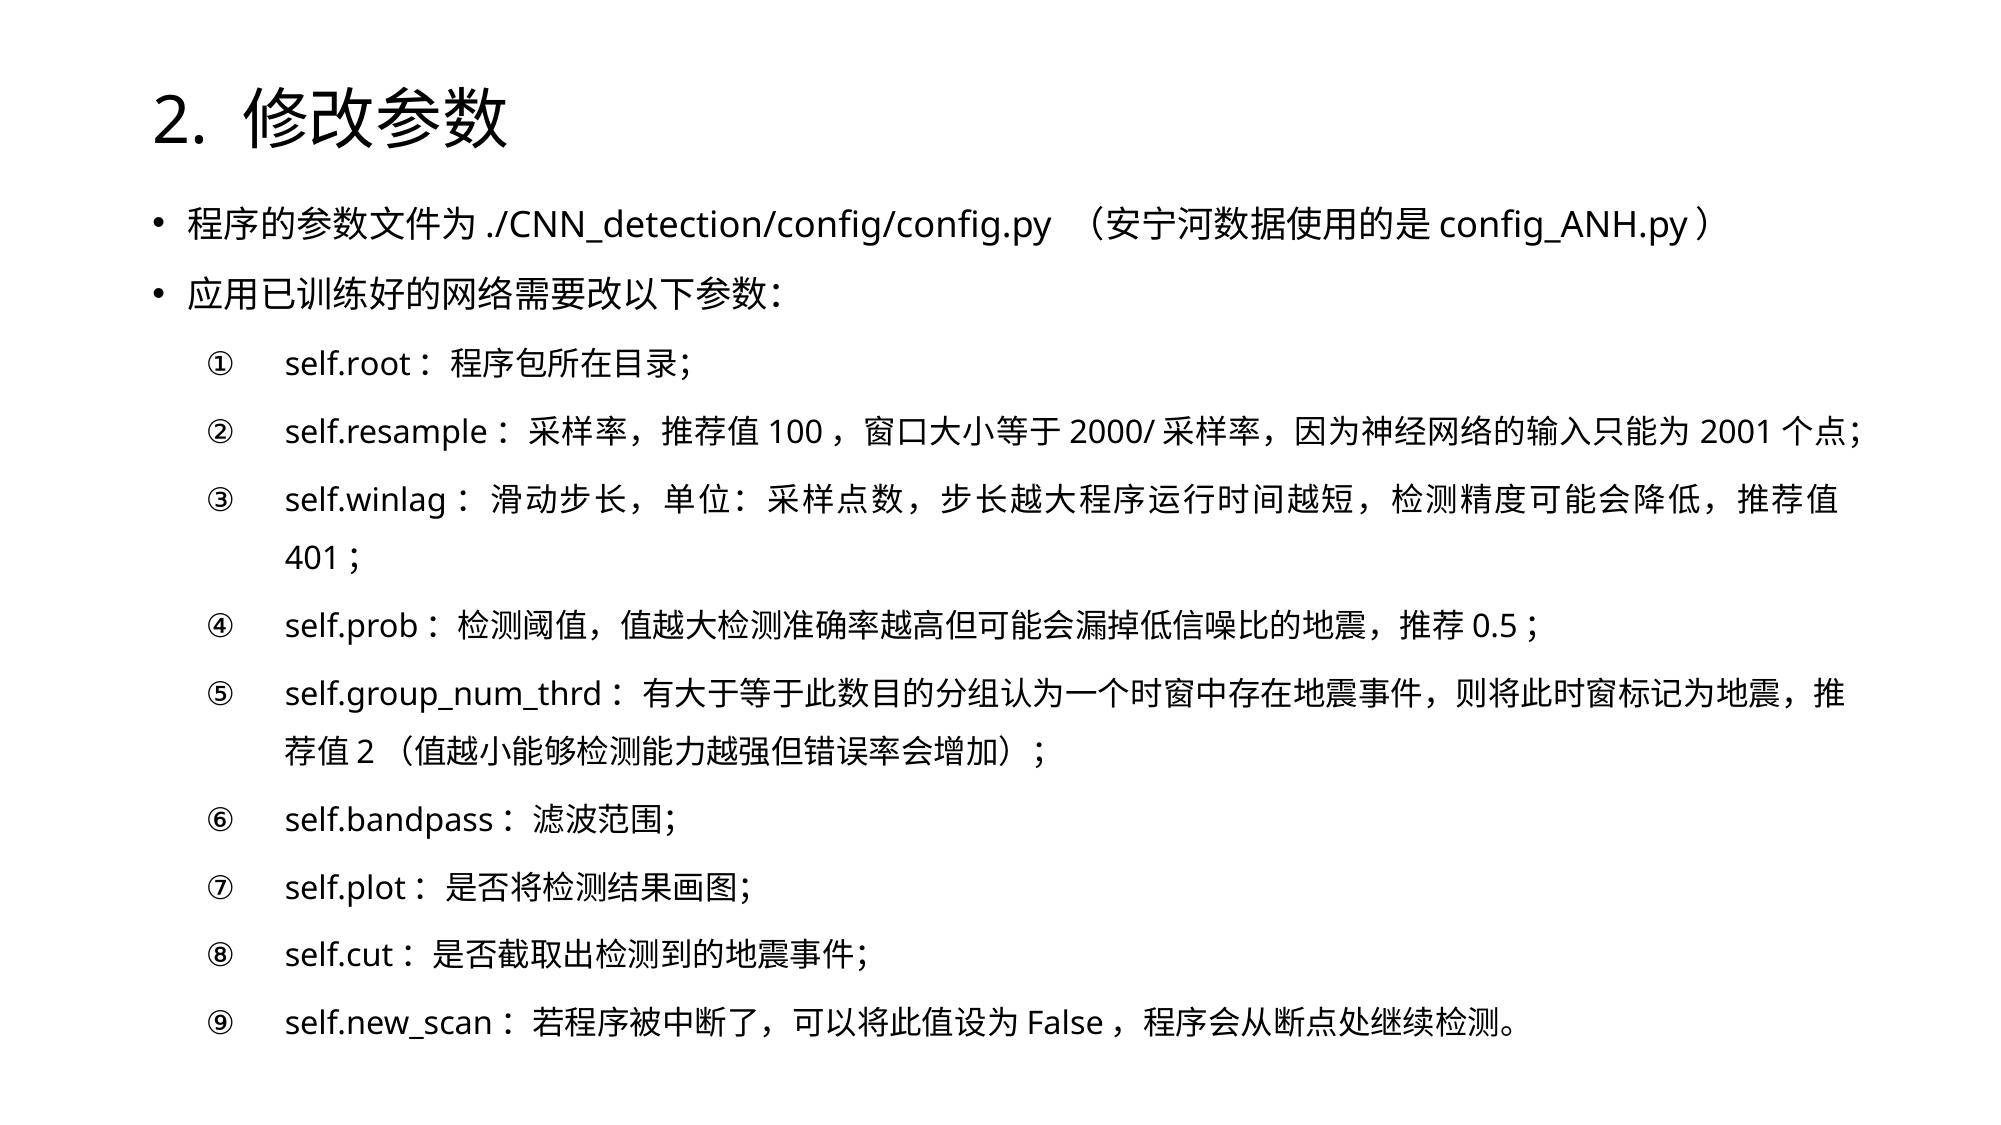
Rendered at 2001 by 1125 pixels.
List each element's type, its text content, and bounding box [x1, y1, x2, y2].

list 程序的参数文件为./CNN_detection/config/config.py （安宁河数据使用的是config_ANH.py） 应用已训练好的网络需要改以下参数： self.root：程序包所在目录； self.resample：采样率，推荐值100，窗口大小等于2000/采样率，因为神经网络的输入只能为2001个点； self.winlag：滑动步长，单位：采样点数，步长越大程序运行时间越短，检测精度可能会降低，推荐值401； self.prob：检测阈值，值越大检测准确率越高但可能会漏掉低信噪比的地震，推荐0.5； self.group_num_thrd：有大于等于此数目的分组认为一个时窗中存在地震事件，则将此时窗标记为地震，推荐值2（值越小能够检测能力越强但错误率会增加）； self.bandpass：滤波范围； self.plot：是否将检测结果画图； self.cut：是否截取出检测到的地震事件； self.new_scan：若程序被中断了，可以将此值设为False，程序会从断点处继续检测。 [137, 184, 1863, 1078]
title 2. 修改参数 [137, 59, 1863, 184]
